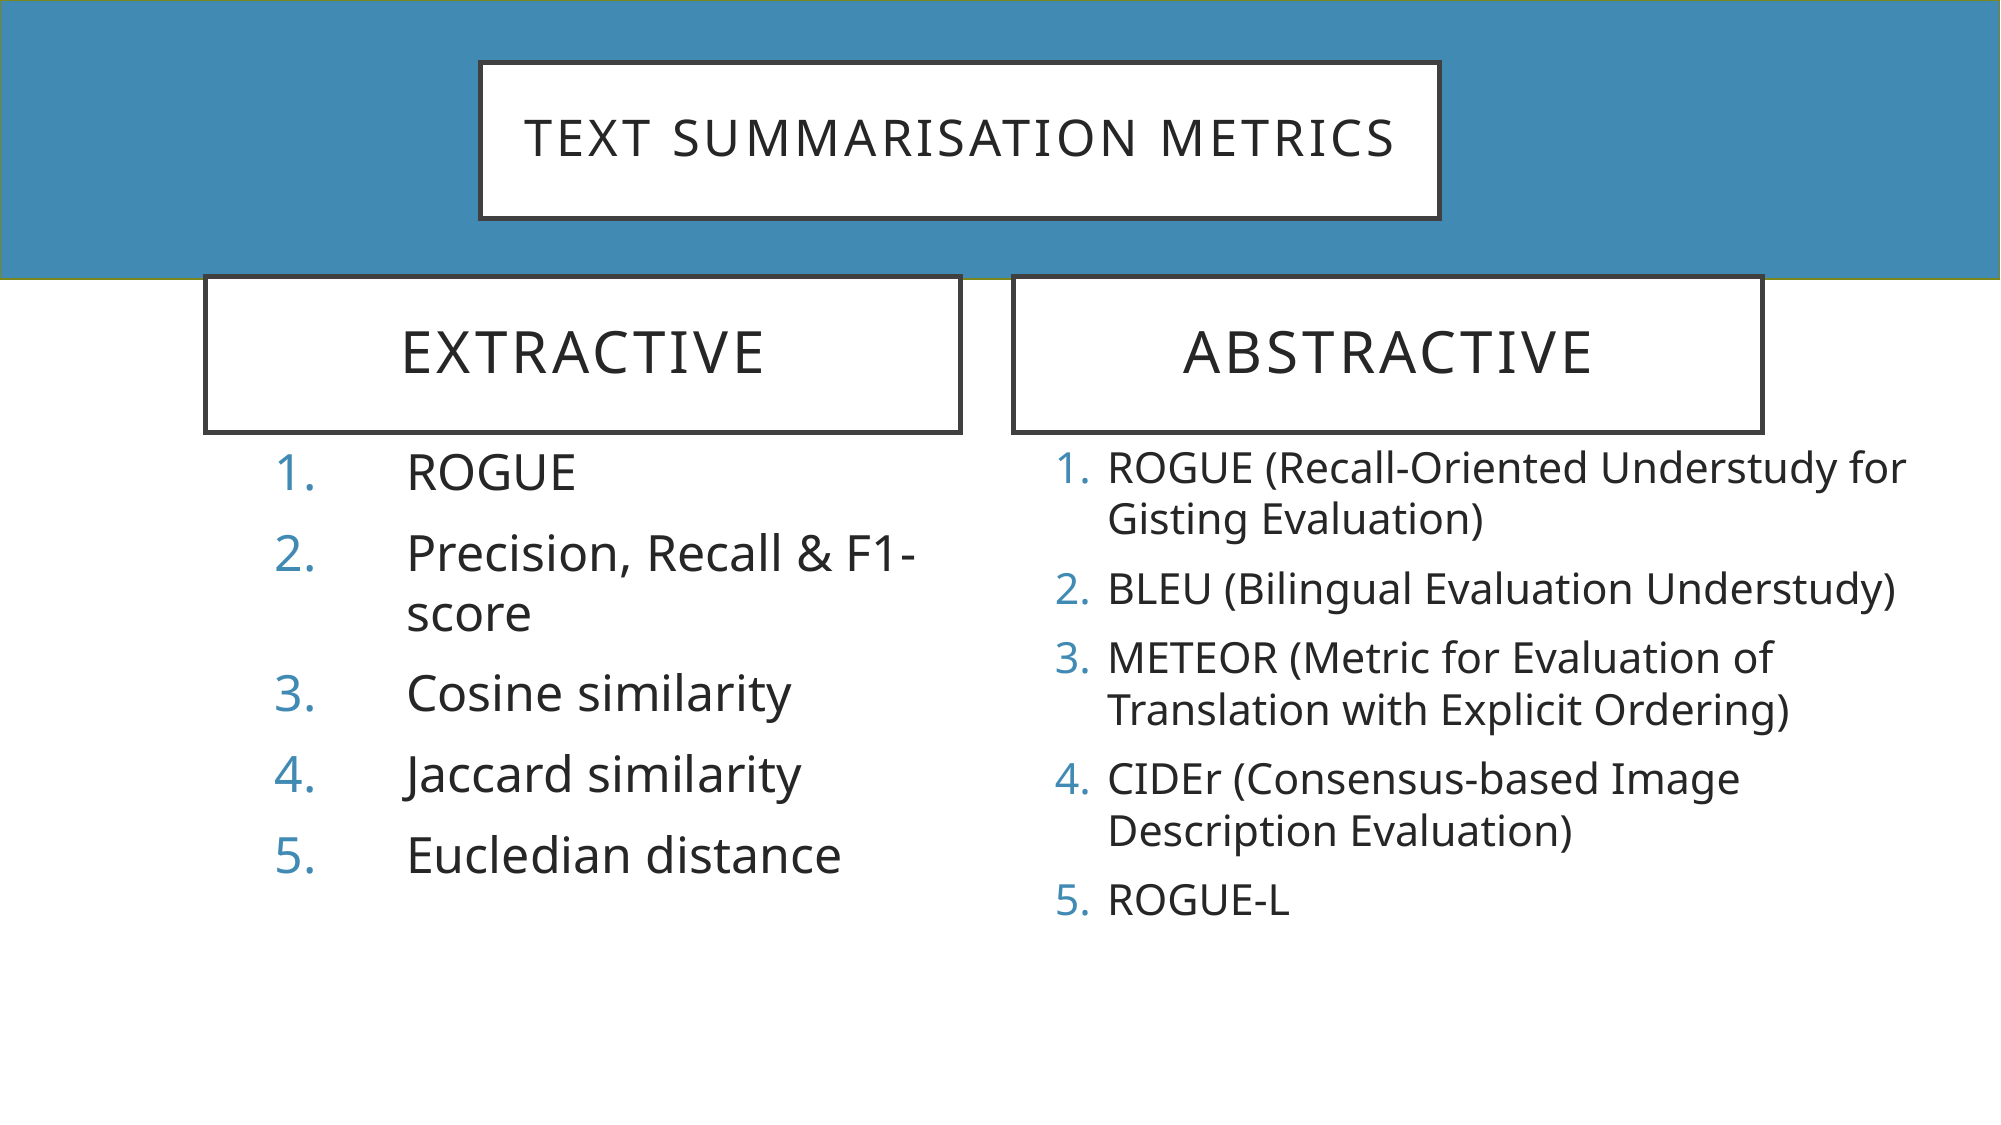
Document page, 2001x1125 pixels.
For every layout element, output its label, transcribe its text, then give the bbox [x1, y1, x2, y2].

list ROGUE (Recall-Oriented Understudy for Gisting Evaluation) BLEU (Bilingual Evaluation Understudy) METEOR (Metric for Evaluation of Translation with Explicit Ordering) CIDEr (Consensus-based Image Description Evaluation) ROGUE-L [1039, 432, 1925, 942]
text_box [0, 0, 2000, 280]
text_box ABStractive [1013, 276, 1763, 433]
text_box Extractive [205, 276, 961, 433]
list ROGUE Precision, Recall & F1-score Cosine similarity Jaccard similarity Eucledian distance [259, 433, 961, 942]
title TEXT SUMMARISATION METRICS [478, 60, 1442, 221]
